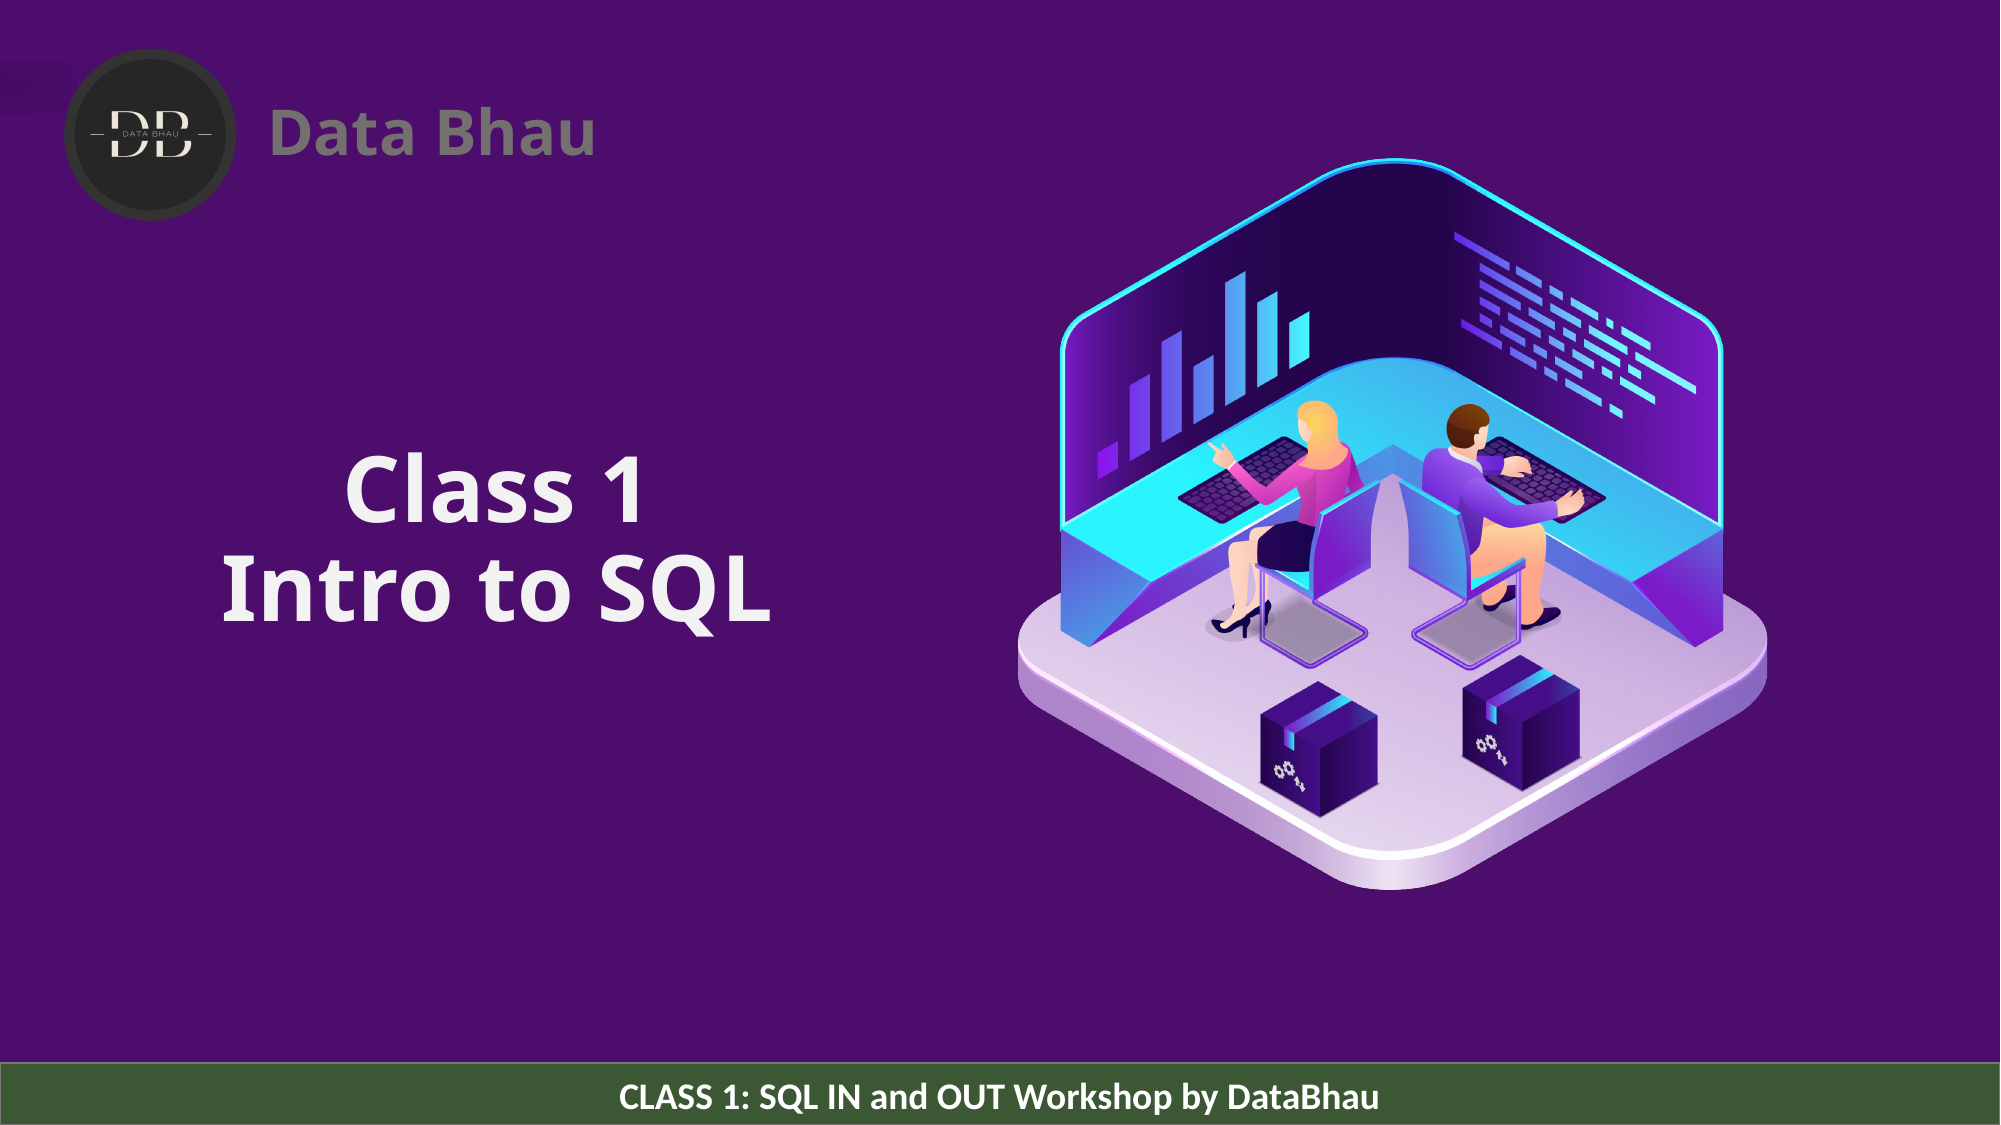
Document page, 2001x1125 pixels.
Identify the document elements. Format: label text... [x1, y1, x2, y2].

picture [999, 103, 1786, 890]
text_box Data Bhau [236, 92, 699, 177]
title Class 1 Intro to SQL [128, 414, 867, 649]
text_box CLASS 1: SQL IN and OUT Workshop by DataBhau [0, 1063, 2000, 1125]
picture [69, 53, 232, 216]
